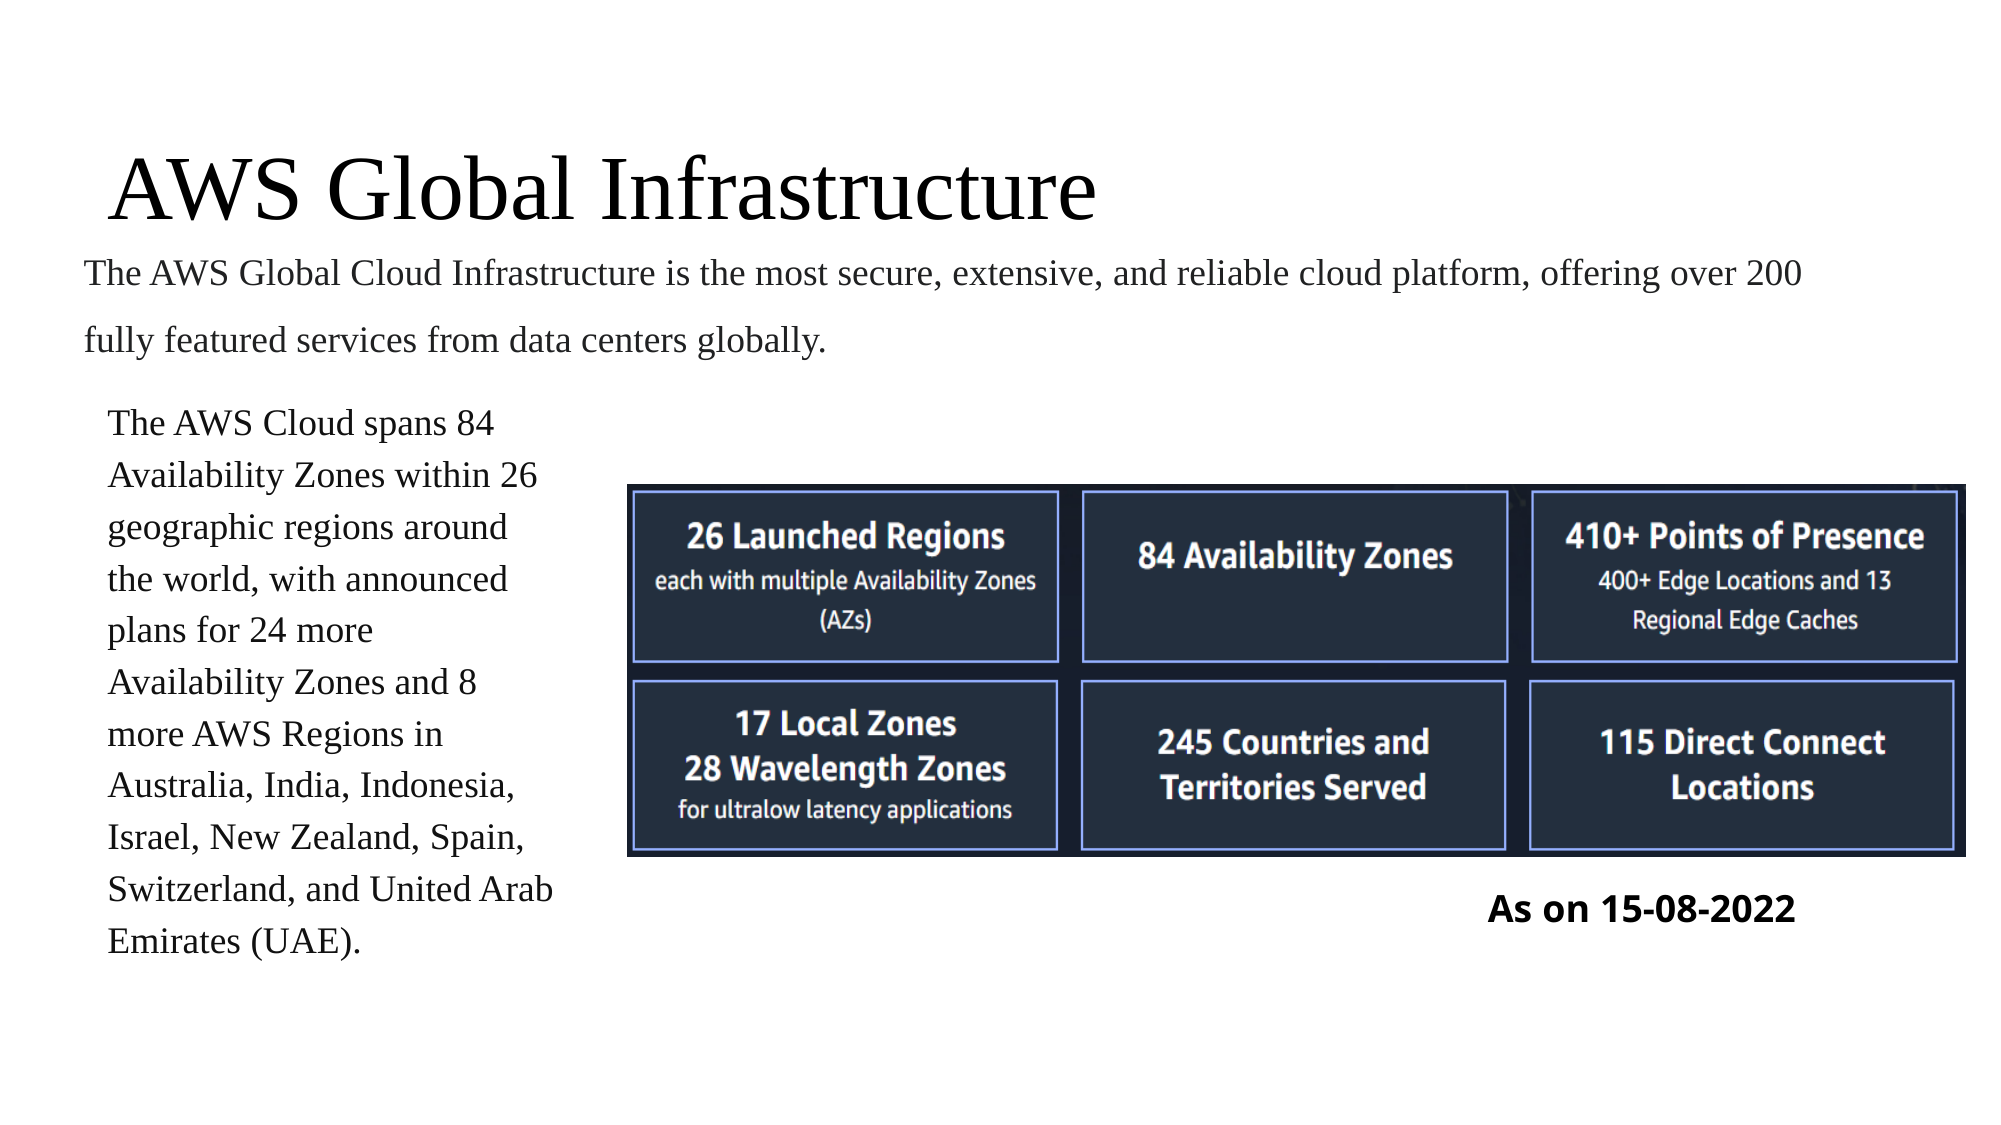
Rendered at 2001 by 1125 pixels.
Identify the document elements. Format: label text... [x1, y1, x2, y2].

text_box The AWS Cloud spans 84 Availability Zones within 26 geographic regions around the world, with announced plans for 24 more Availability Zones and 8 more AWS Regions in Australia, India, Indonesia, Israel, New Zealand, Spain, Switzerland, and United Arab Emirates (UAE). [92, 376, 573, 976]
text_box As on 15-08-2022 [1472, 870, 1965, 946]
title AWS Global Infrastructure [92, 87, 1875, 217]
picture [627, 484, 1966, 857]
list The AWS Global Cloud Infrastructure is the most secure, extensive, and reliable cloud platform, offering over 200 fully featured services from data centers globally. [68, 217, 1899, 417]
